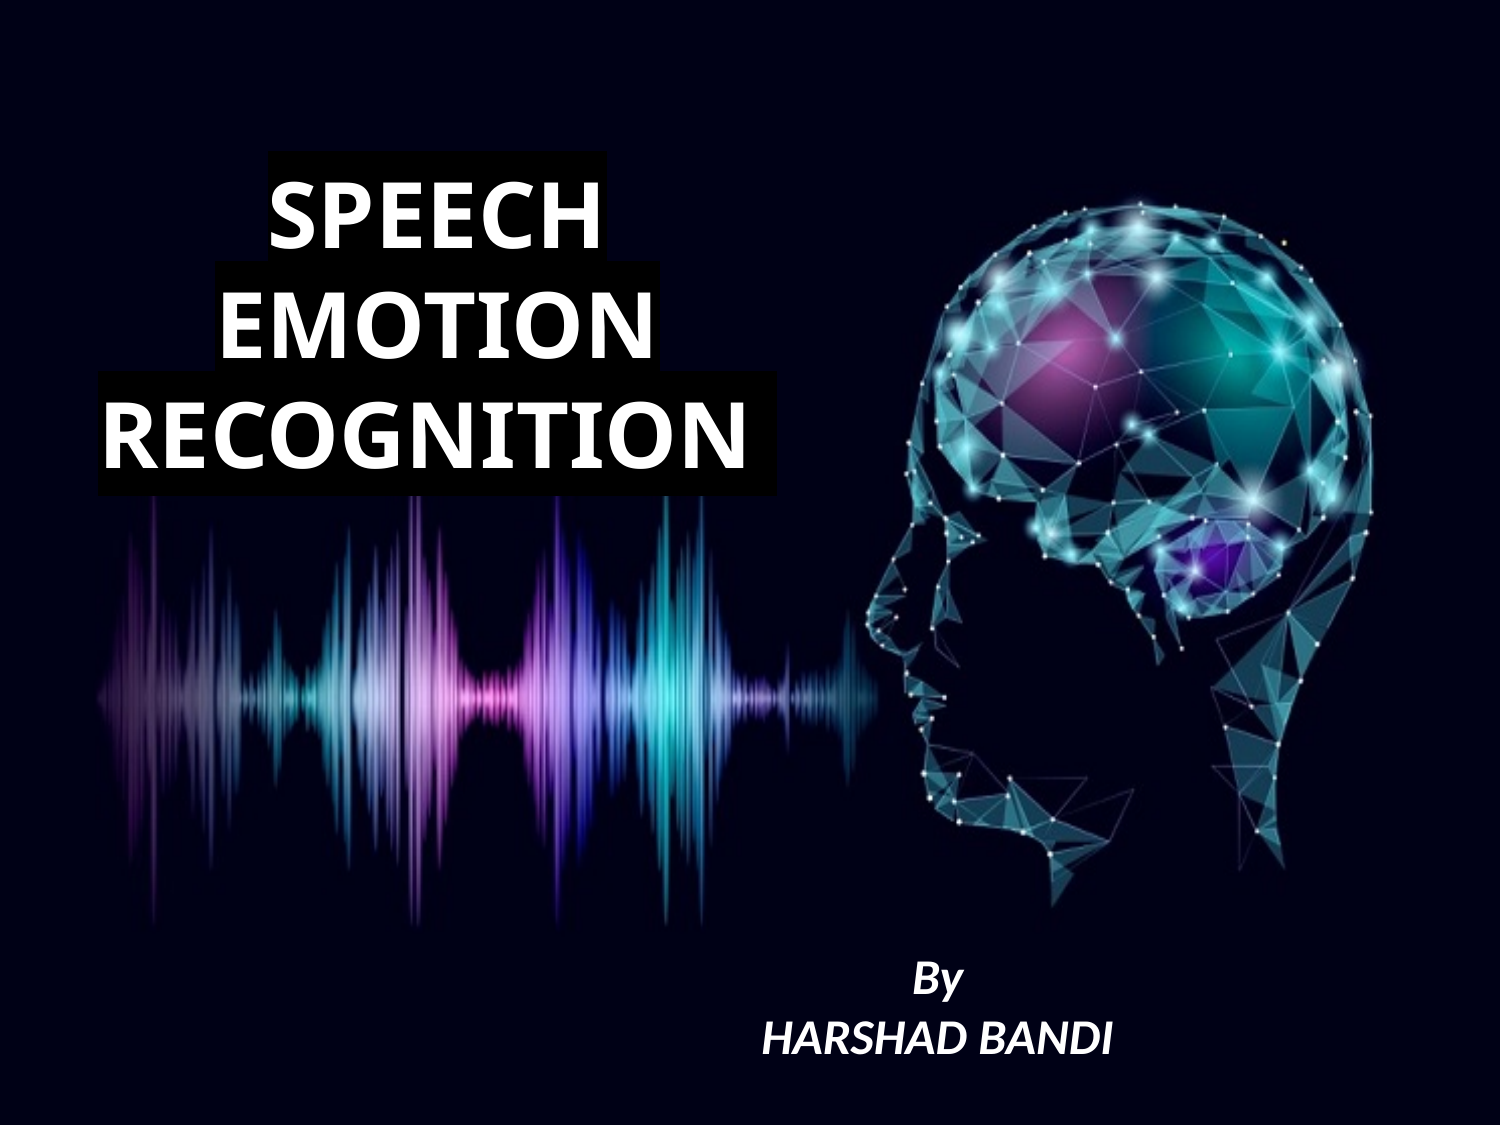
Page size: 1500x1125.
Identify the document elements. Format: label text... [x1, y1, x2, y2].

text_box SPEECH EMOTION RECOGNITION [24, 149, 850, 495]
text_box By HARSHAD BANDI [662, 937, 1213, 1073]
picture [0, 0, 1500, 1125]
